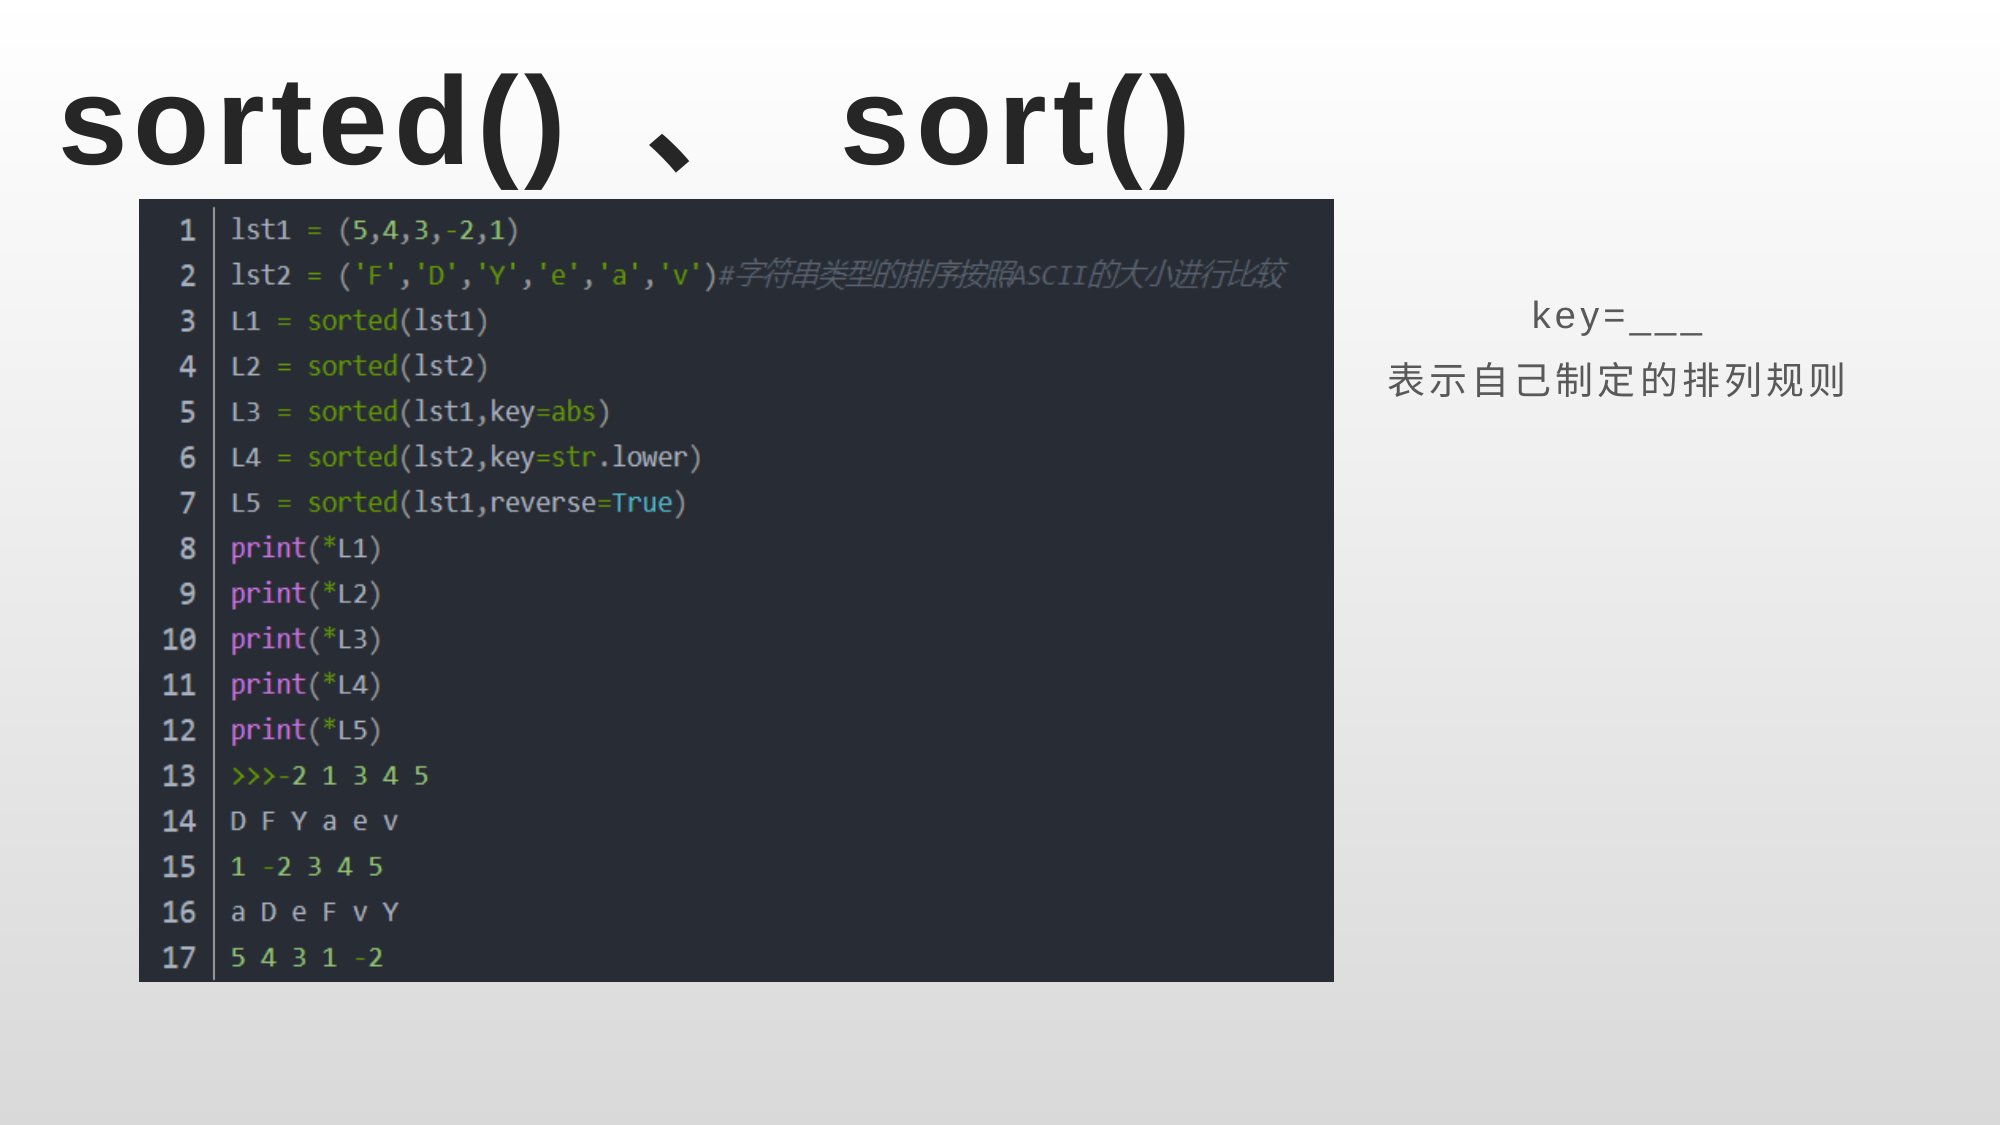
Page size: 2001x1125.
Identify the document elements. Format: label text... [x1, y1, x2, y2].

picture [139, 199, 1334, 982]
subtitle key=___ 表示自己制定的排列规则 [1356, 278, 1878, 443]
title sorted() 、 sort() [0, 0, 1429, 197]
